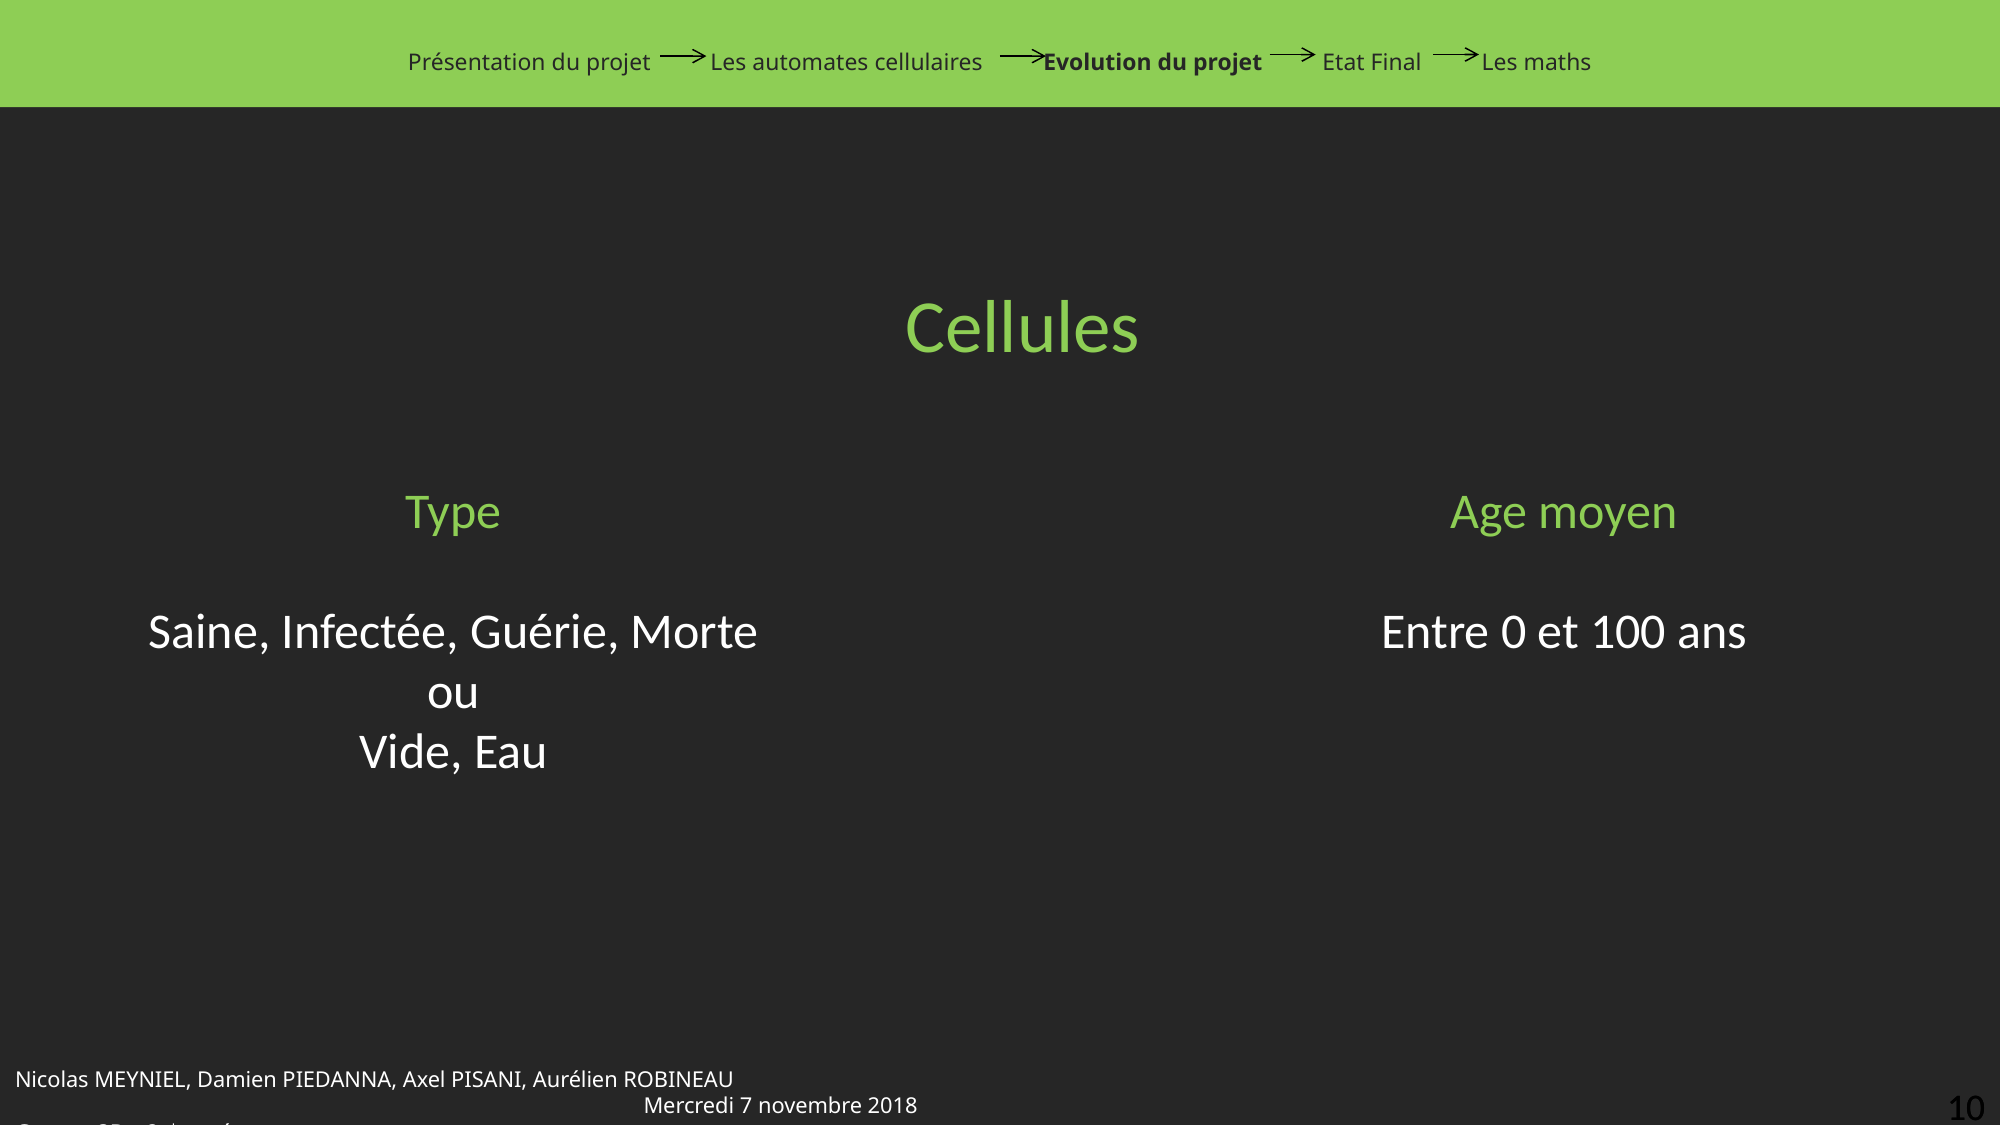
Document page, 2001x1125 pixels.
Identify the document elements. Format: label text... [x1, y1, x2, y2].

text_box Cellules [695, 269, 1350, 375]
text_box Nicolas MEYNIEL, Damien PIEDANNA, Axel PISANI, Aurélien ROBINEAU Mercredi 7 novembre 2018 Groupe 3B – 2nd année [0, 1058, 2000, 1125]
text_box Age moyen Entre 0 et 100 ans [1315, 471, 1813, 667]
text_box Type Saine, Infectée, Guérie, Morte ou Vide, Eau [91, 471, 817, 787]
text_box Présentation du projet Les automates cellulaires Evolution du projet Etat Final Les maths [30, 26, 1970, 128]
text_box [0, 0, 2000, 108]
